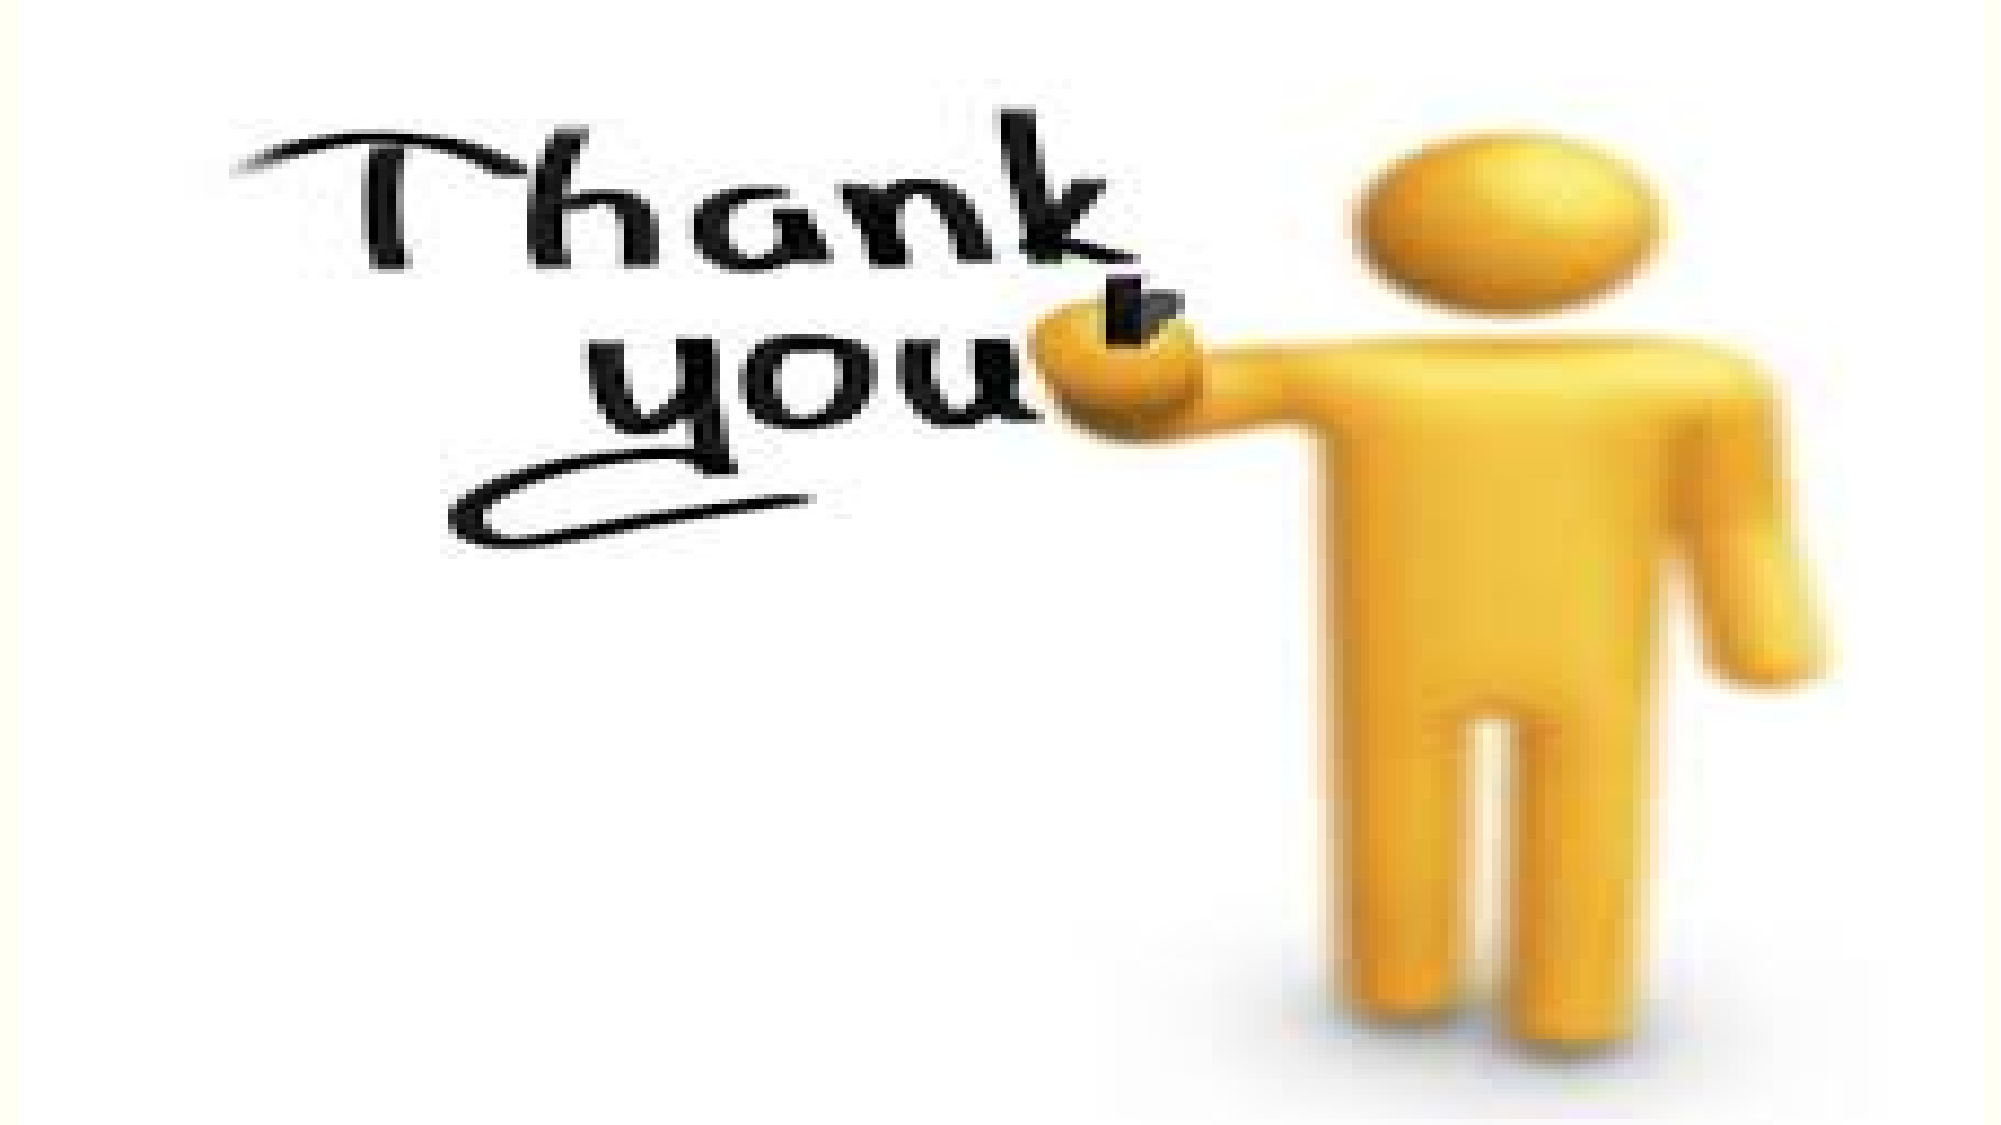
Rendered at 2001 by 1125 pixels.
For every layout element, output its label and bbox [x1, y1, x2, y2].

list [18, 0, 1984, 1125]
